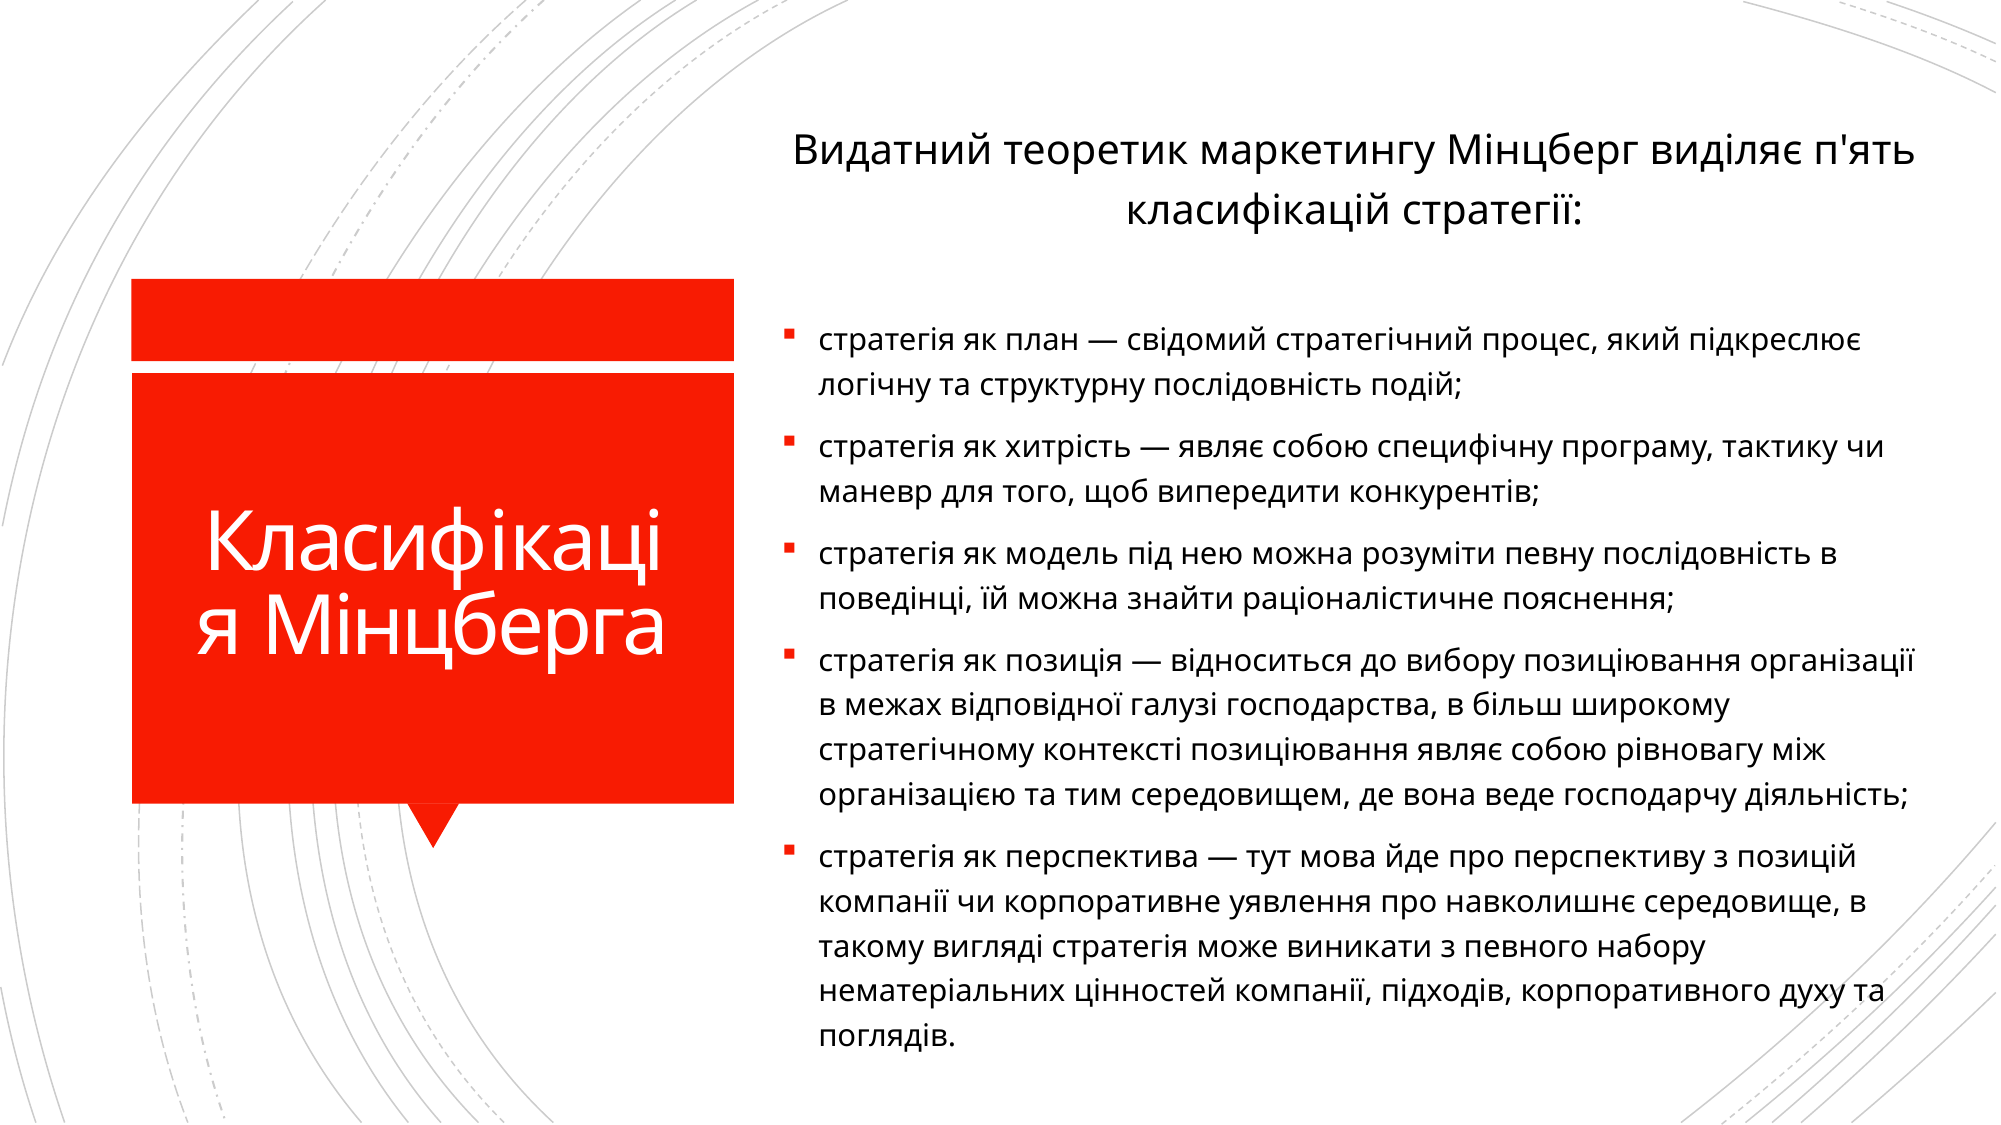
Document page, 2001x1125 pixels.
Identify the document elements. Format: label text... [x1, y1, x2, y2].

title Класифікація Мінцберга [145, 385, 720, 789]
list Видатний теоретик маркетингу Мінцберг виділяє п'ять класифікацій стратегії: стратегія як план — свідомий стратегічний процес, який підкреслює логічну та структурну послідовність подій; стратегія як хитрість — являє собою специфічну програму, тактику чи маневр для того, щоб випередити конкурентів; стратегія як модель під нею можна розуміти певну послідовність в поведінці, їй можна знайти раціоналістичне пояснення; стратегія як позиція — відноситься до вибору позиціювання організації в межах відповідної галузі господарства, в більш широкому стратегічному контексті позиціювання являє собою рівновагу між організацією та тим середовищем, де вона веде господарчу діяльність; стратегія як перспектива — тут мова йде про перспективу з позицій компанії чи корпоративне уявлення про навколишнє середовище, в такому вигляді стратегія може виникати з певного набору нематеріальних цінностей компанії, підходів, корпоративного духу та поглядів. [766, 101, 1943, 1065]
